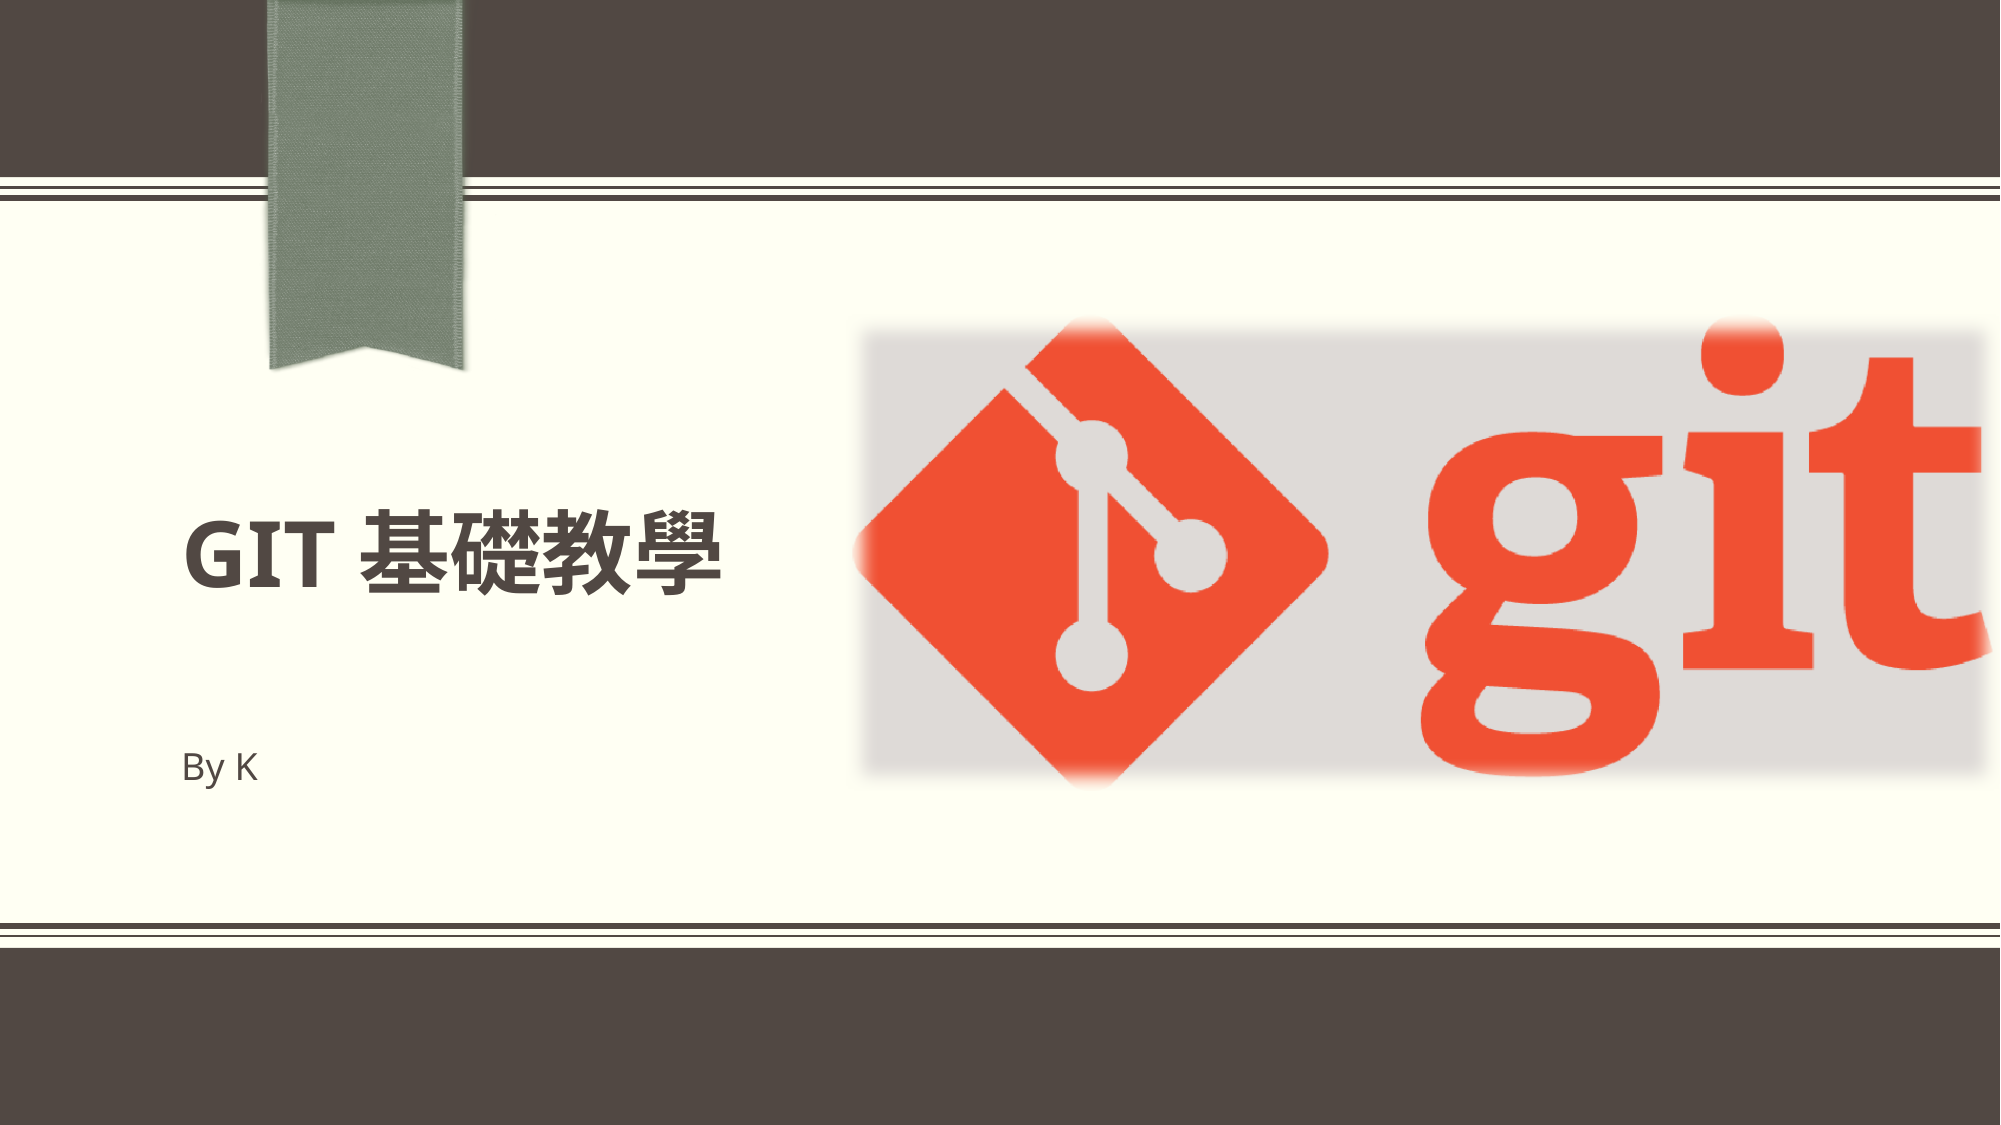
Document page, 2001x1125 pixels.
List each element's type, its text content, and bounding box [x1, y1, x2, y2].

picture [846, 314, 2000, 791]
subtitle By K [181, 740, 1122, 897]
title GIT基礎教學 [181, 376, 806, 740]
